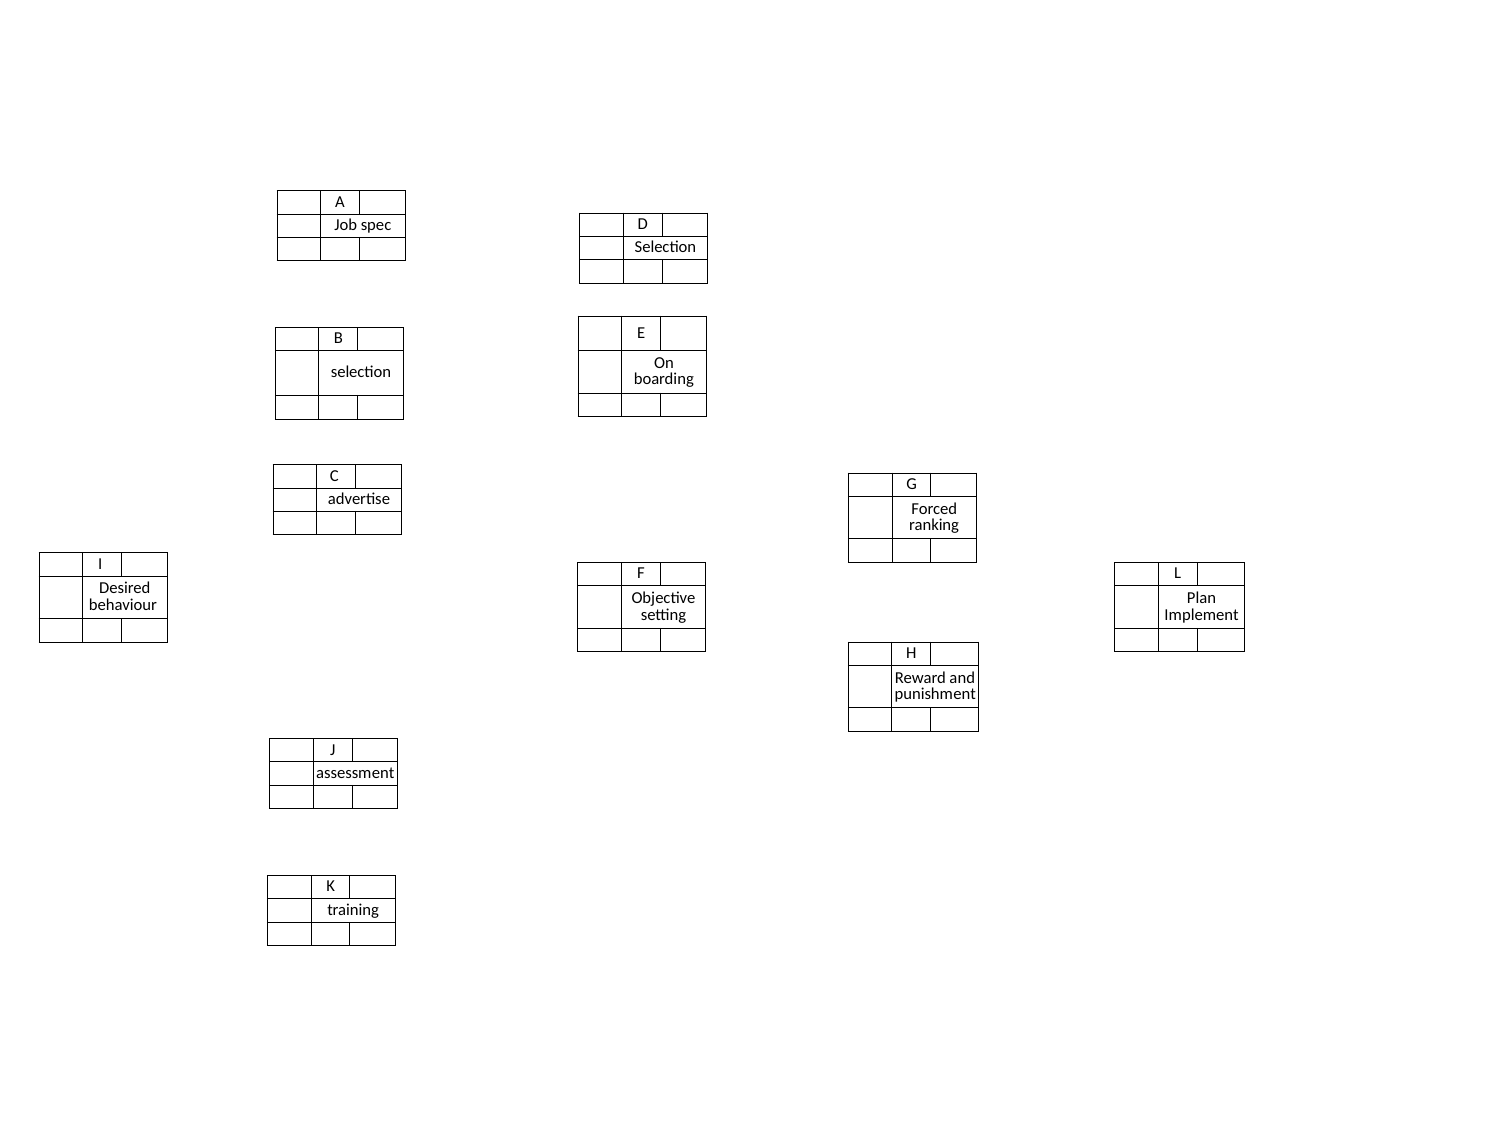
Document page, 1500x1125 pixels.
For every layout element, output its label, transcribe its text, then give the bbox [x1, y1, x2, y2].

table_header D [624, 214, 662, 236]
table_cell Job spec [321, 215, 405, 237]
table_cell [622, 394, 660, 416]
table_cell [849, 539, 892, 562]
table_cell Forced ranking [893, 497, 976, 538]
table_header [849, 643, 891, 665]
table_header I [83, 553, 121, 576]
table_cell [663, 260, 707, 283]
table_cell [321, 238, 359, 260]
table_cell Reward and punishment [892, 666, 978, 707]
table_cell [1115, 629, 1158, 651]
table_cell [350, 923, 395, 945]
table_cell [580, 237, 623, 259]
table_header [360, 191, 405, 214]
table_cell [358, 396, 403, 419]
table_cell [270, 786, 313, 808]
table_cell Plan Implement [1159, 586, 1244, 628]
table_header G [893, 474, 930, 496]
table_cell [276, 351, 318, 395]
table_header H [892, 643, 930, 665]
table_cell [317, 512, 355, 534]
table_cell [276, 396, 318, 419]
table_header C [317, 465, 355, 488]
table_header [578, 563, 621, 585]
table_cell [661, 629, 705, 651]
table_header [931, 474, 976, 496]
table_cell [278, 215, 320, 237]
table_cell [40, 619, 82, 642]
table_cell [624, 260, 662, 283]
table_header [661, 317, 706, 350]
table_header [358, 328, 403, 350]
table_header [278, 191, 320, 214]
table_cell [314, 786, 352, 808]
table_cell [268, 923, 311, 945]
table_cell [278, 238, 320, 260]
table_cell [849, 666, 891, 707]
table_header L [1159, 563, 1197, 585]
table_cell training [312, 899, 395, 922]
table_cell [892, 708, 930, 731]
table_header [40, 553, 82, 576]
table_header [276, 328, 318, 350]
table_cell [931, 539, 976, 562]
table_cell [579, 351, 621, 393]
table_cell [661, 394, 706, 416]
table_cell [274, 489, 316, 511]
table_header [931, 643, 978, 665]
table_cell [312, 923, 349, 945]
table_cell [268, 899, 311, 922]
table_header [1115, 563, 1158, 585]
table_header [274, 465, 316, 488]
table_cell [849, 708, 891, 731]
table_header J [314, 739, 352, 761]
table_cell [931, 708, 978, 731]
table_header [663, 214, 707, 236]
table_cell [1115, 586, 1158, 628]
table_header [849, 474, 892, 496]
table_cell [356, 512, 401, 534]
table_header [356, 465, 401, 488]
table_header B [319, 328, 357, 350]
table_cell [122, 619, 167, 642]
table_header A [321, 191, 359, 214]
table_cell [353, 786, 397, 808]
table_cell advertise [317, 489, 401, 511]
table_header [1198, 563, 1244, 585]
table_header [350, 876, 395, 898]
table_header [580, 214, 623, 236]
table_cell [578, 586, 621, 628]
table_cell [319, 396, 357, 419]
table_cell [83, 619, 121, 642]
table_cell selection [319, 351, 403, 395]
table_cell [1159, 629, 1197, 651]
table_header [353, 739, 397, 761]
table_cell [579, 394, 621, 416]
table_cell [40, 577, 82, 618]
table_header K [312, 876, 349, 898]
table_cell assessment [314, 762, 397, 785]
table_header F [622, 563, 660, 585]
table_cell Objective setting [622, 586, 705, 628]
table_cell Desired behaviour [83, 577, 167, 618]
table_cell [893, 539, 930, 562]
table_cell On boarding [622, 351, 706, 393]
table_cell [622, 629, 660, 651]
table_cell [849, 497, 892, 538]
table_header [122, 553, 167, 576]
table_cell [1198, 629, 1244, 651]
table_header E [622, 317, 660, 350]
table_cell [270, 762, 313, 785]
table_cell [360, 238, 405, 260]
table_header [270, 739, 313, 761]
table_cell Selection [624, 237, 707, 259]
table_cell [578, 629, 621, 651]
table_header [579, 317, 621, 350]
table_cell [580, 260, 623, 283]
table_header [268, 876, 311, 898]
table_cell [274, 512, 316, 534]
table_header [661, 563, 705, 585]
